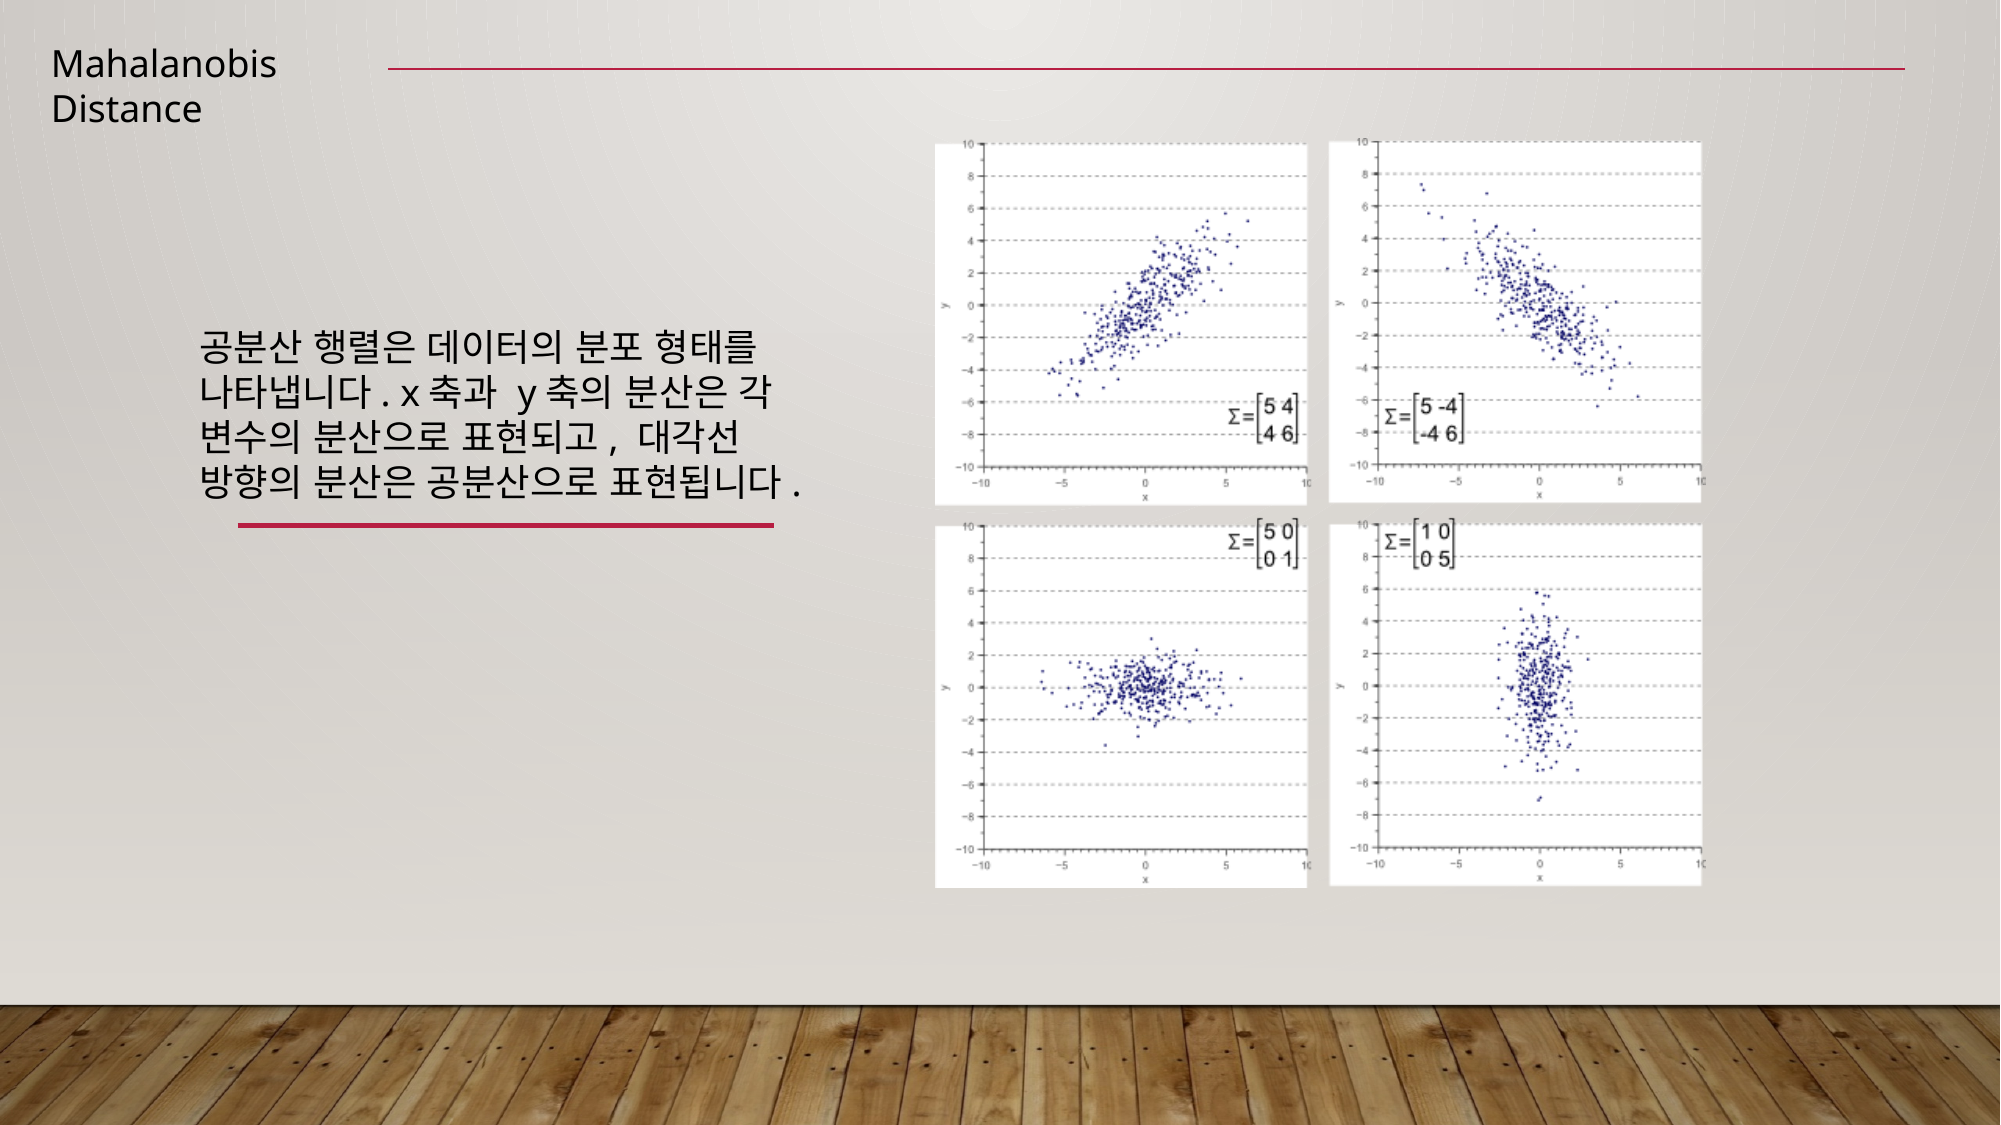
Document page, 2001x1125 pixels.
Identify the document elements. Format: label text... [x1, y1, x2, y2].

text_box 공분산 행렬은 데이터의 분포 형태를 나타냅니다. x축과 y축의 분산은 각 변수의 분산으로 표현되고, 대각선 방향의 분산은 공분산으로 표현됩니다. [184, 316, 860, 511]
picture [0, 1005, 2000, 1125]
text_box Mahalanobis Distance [36, 32, 428, 138]
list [935, 138, 1706, 888]
